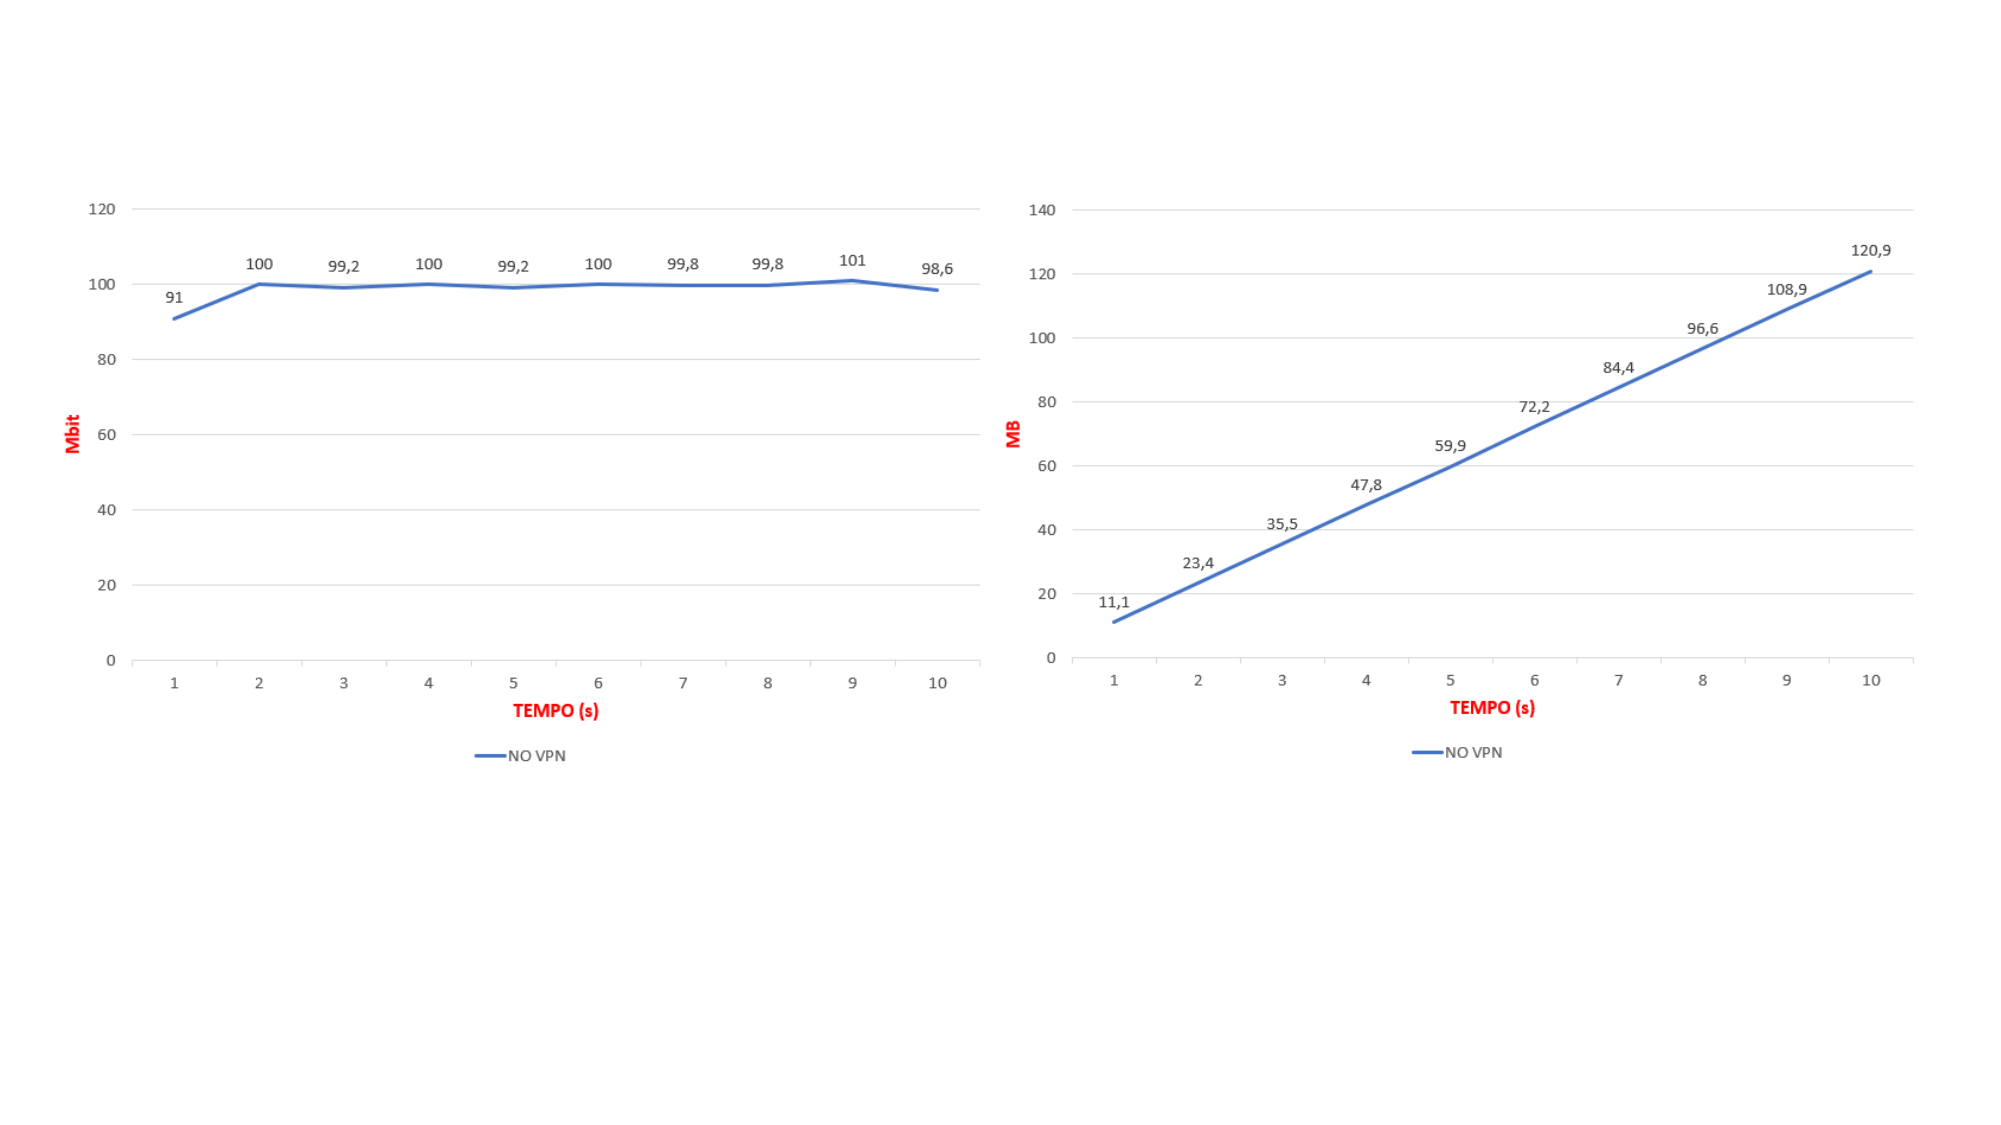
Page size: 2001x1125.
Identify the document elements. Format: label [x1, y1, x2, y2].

picture [989, 187, 1920, 778]
picture [53, 187, 988, 778]
